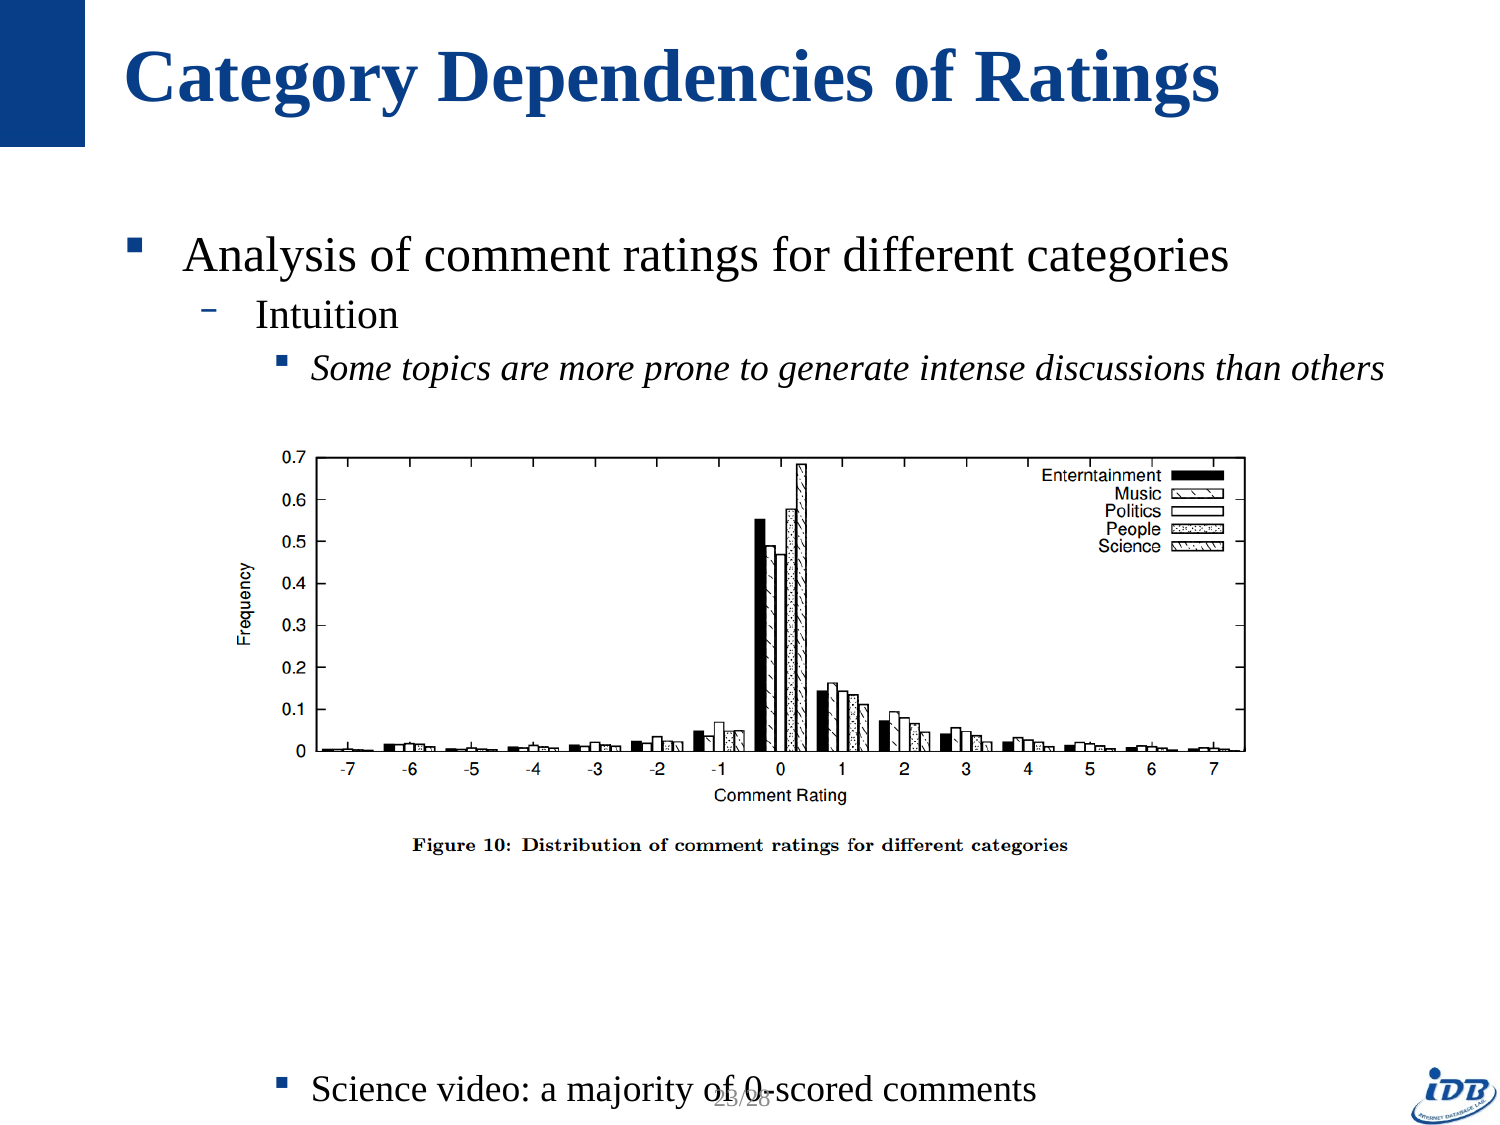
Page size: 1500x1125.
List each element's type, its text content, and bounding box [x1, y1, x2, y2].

picture [237, 440, 1250, 858]
picture [0, 0, 85, 147]
list Analysis of comment ratings for different categories Intuition Some topics are more prone to generate intense discussions than others Science video: a majority of 0-scored comments Politics video: more negatively / Music video: more positively [108, 220, 1471, 1079]
title Category Dependencies of Ratings [108, 15, 1379, 140]
picture [1411, 1067, 1497, 1125]
slide_number 23/28 [573, 1076, 911, 1118]
